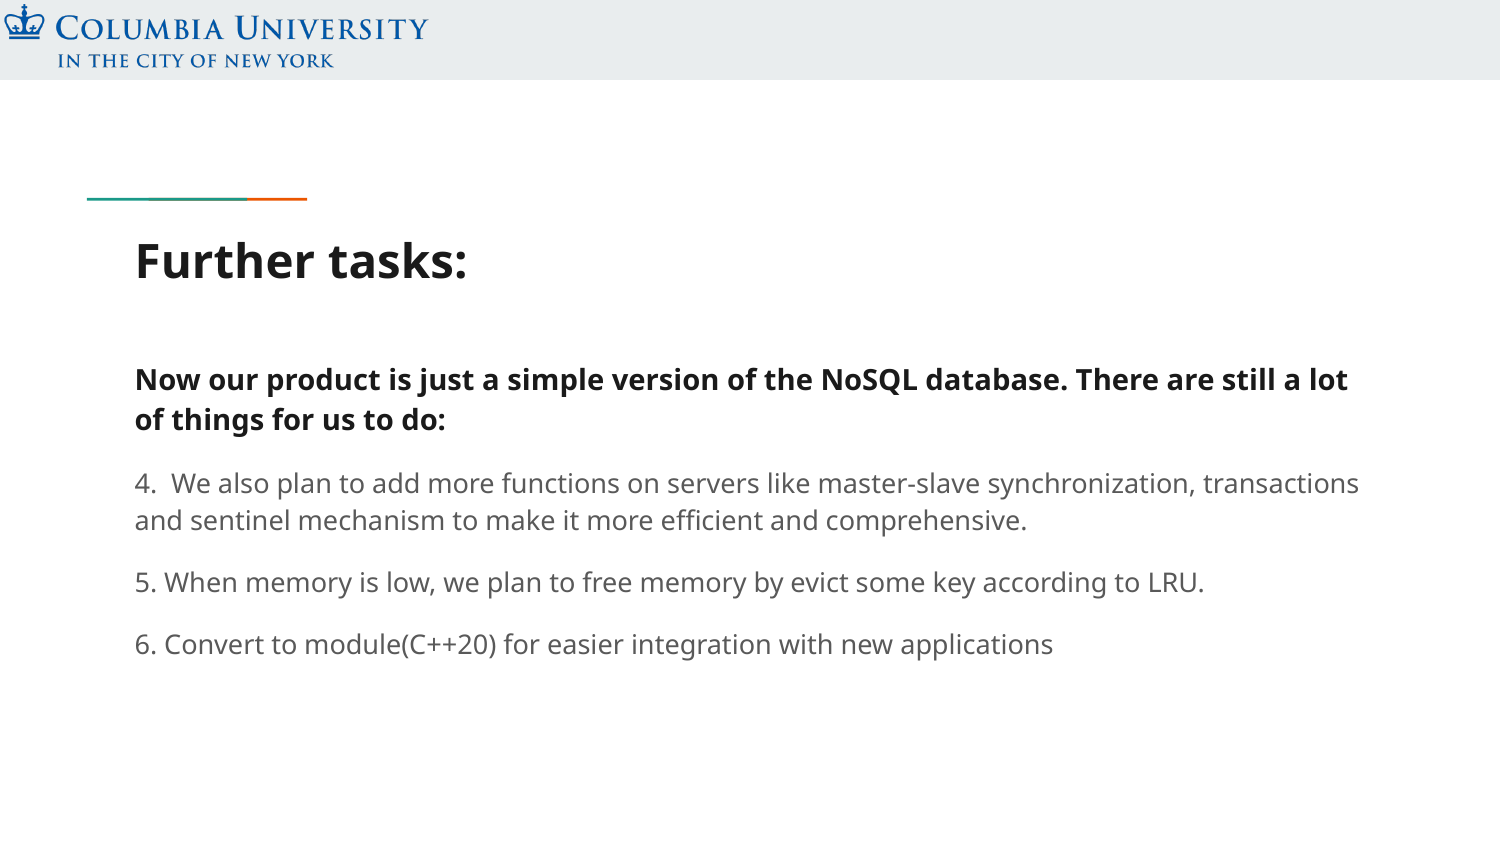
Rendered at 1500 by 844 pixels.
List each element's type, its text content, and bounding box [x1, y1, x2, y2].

picture [0, 0, 433, 80]
list Now our product is just a simple version of the NoSQL database. There are still a lot of things for us to do: 4. We also plan to add more functions on servers like master-slave synchronization, transactions and sentinel mechanism to make it more efficient and comprehensive. 5. When memory is low, we plan to free memory by evict some key according to LRU. 6. Convert to module(C++20) for easier integration with new applications [119, 341, 1381, 804]
title Further tasks: [119, 216, 1381, 305]
